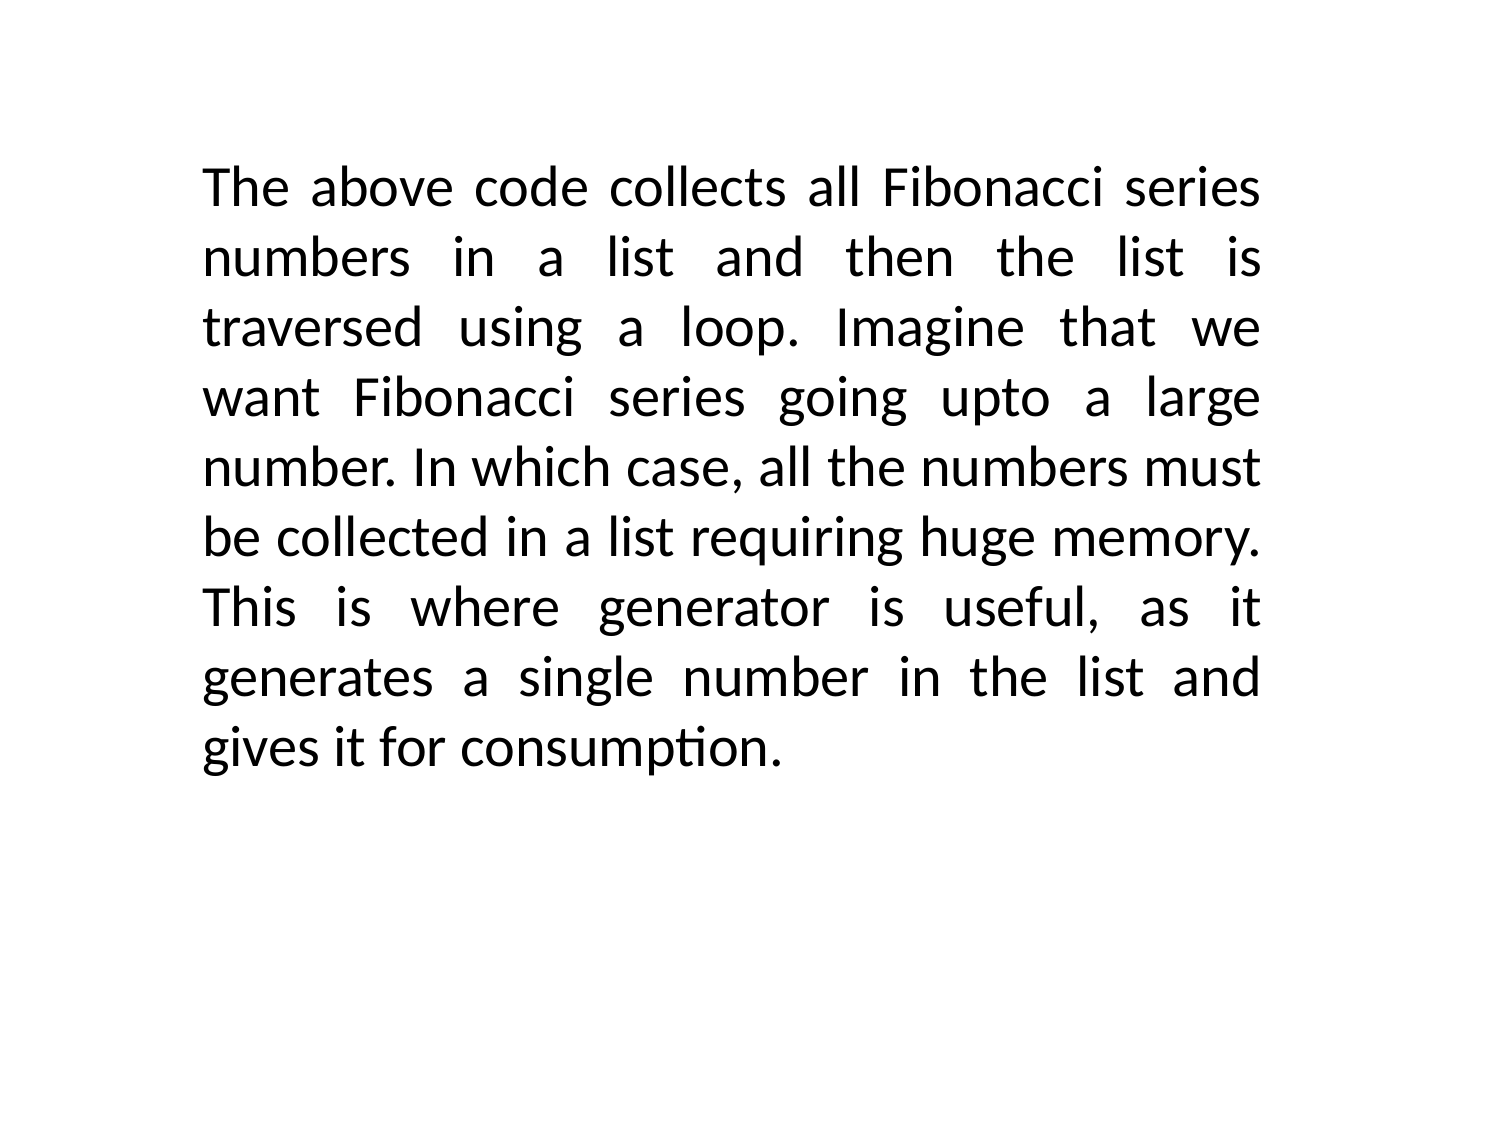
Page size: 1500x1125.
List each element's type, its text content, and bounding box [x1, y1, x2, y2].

text_box The above code collects all Fibonacci series numbers in a list and then the list is traversed using a loop. Imagine that we want Fibonacci series going upto a large number. In which case, all the numbers must be collected in a list requiring huge memory. This is where generator is useful, as it generates a single number in the list and gives it for consumption. [187, 140, 1278, 786]
